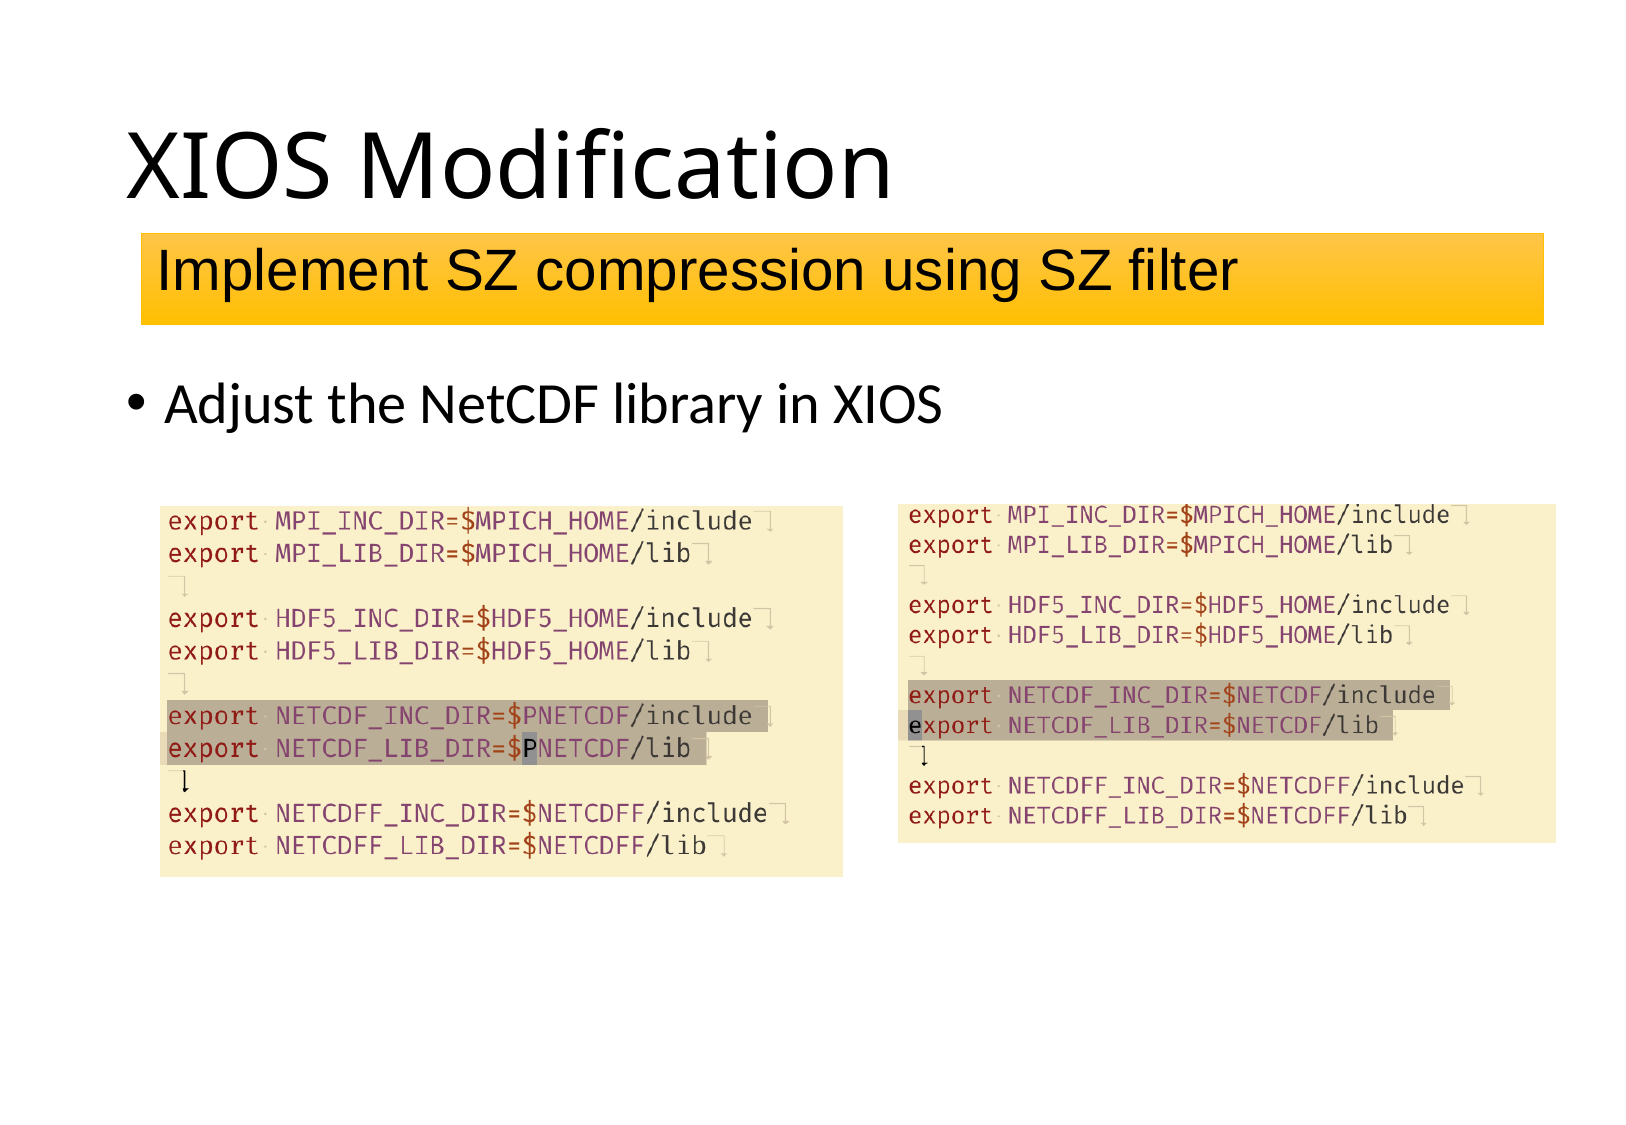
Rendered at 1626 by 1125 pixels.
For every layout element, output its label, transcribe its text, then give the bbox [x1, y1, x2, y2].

picture [160, 506, 843, 878]
picture [898, 504, 1556, 843]
text_box Implement SZ compression using SZ filter [141, 233, 1544, 325]
title XIOS Modification [111, 59, 1514, 278]
list Adjust the NetCDF library in XIOS [111, 365, 1514, 1014]
